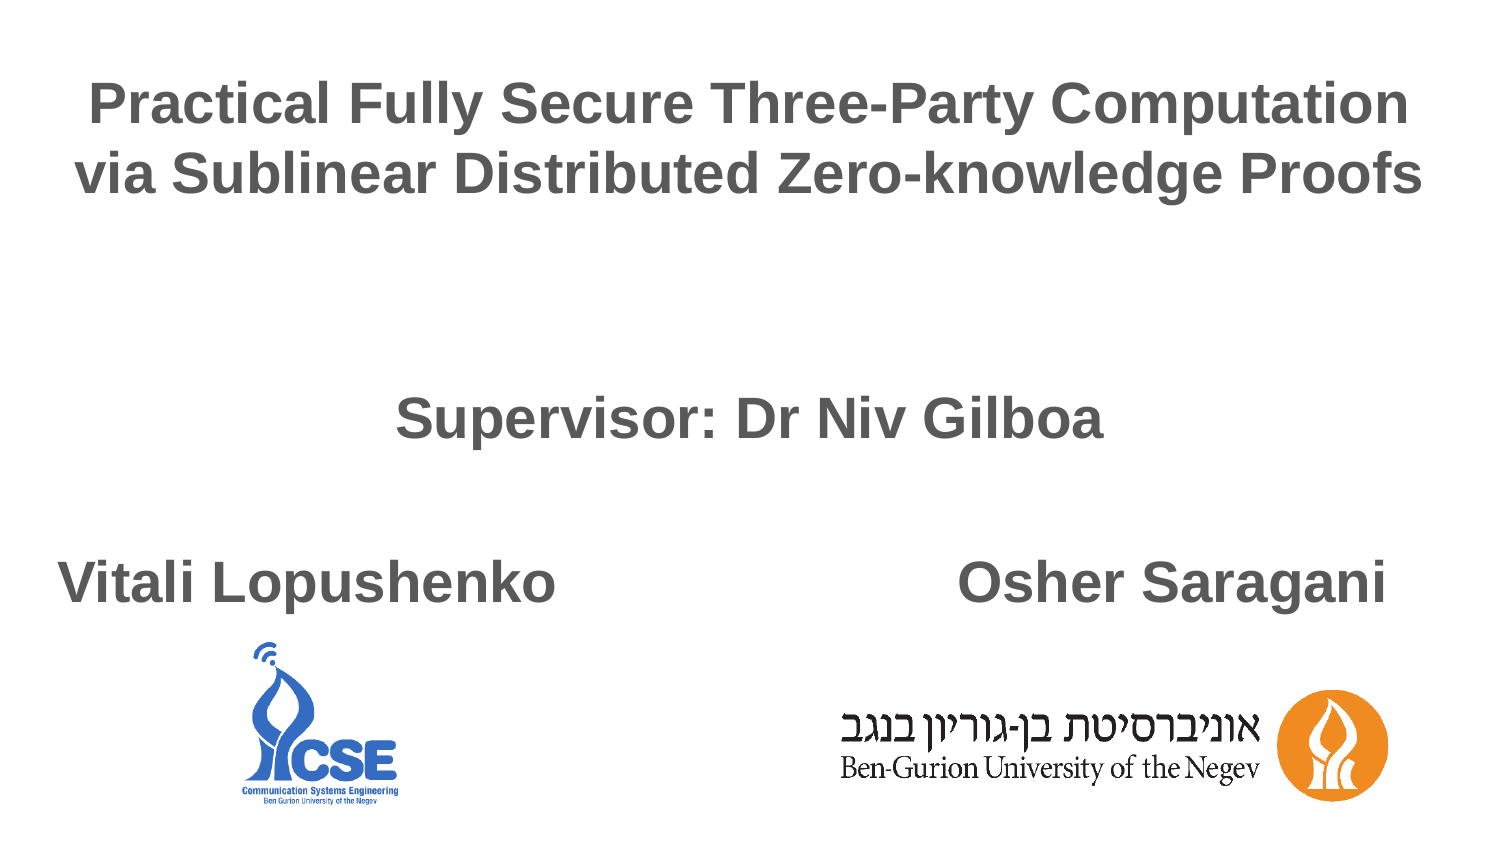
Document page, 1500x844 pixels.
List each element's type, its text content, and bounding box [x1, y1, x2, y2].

picture [241, 642, 398, 806]
list Practical Fully Secure Three-Party Computation via Sublinear Distributed Zero-knowledge Proofs Supervisor: Dr Niv Gilboa Vitali Lopushenko Osher Saragani [42, 32, 1458, 729]
picture [820, 686, 1400, 806]
